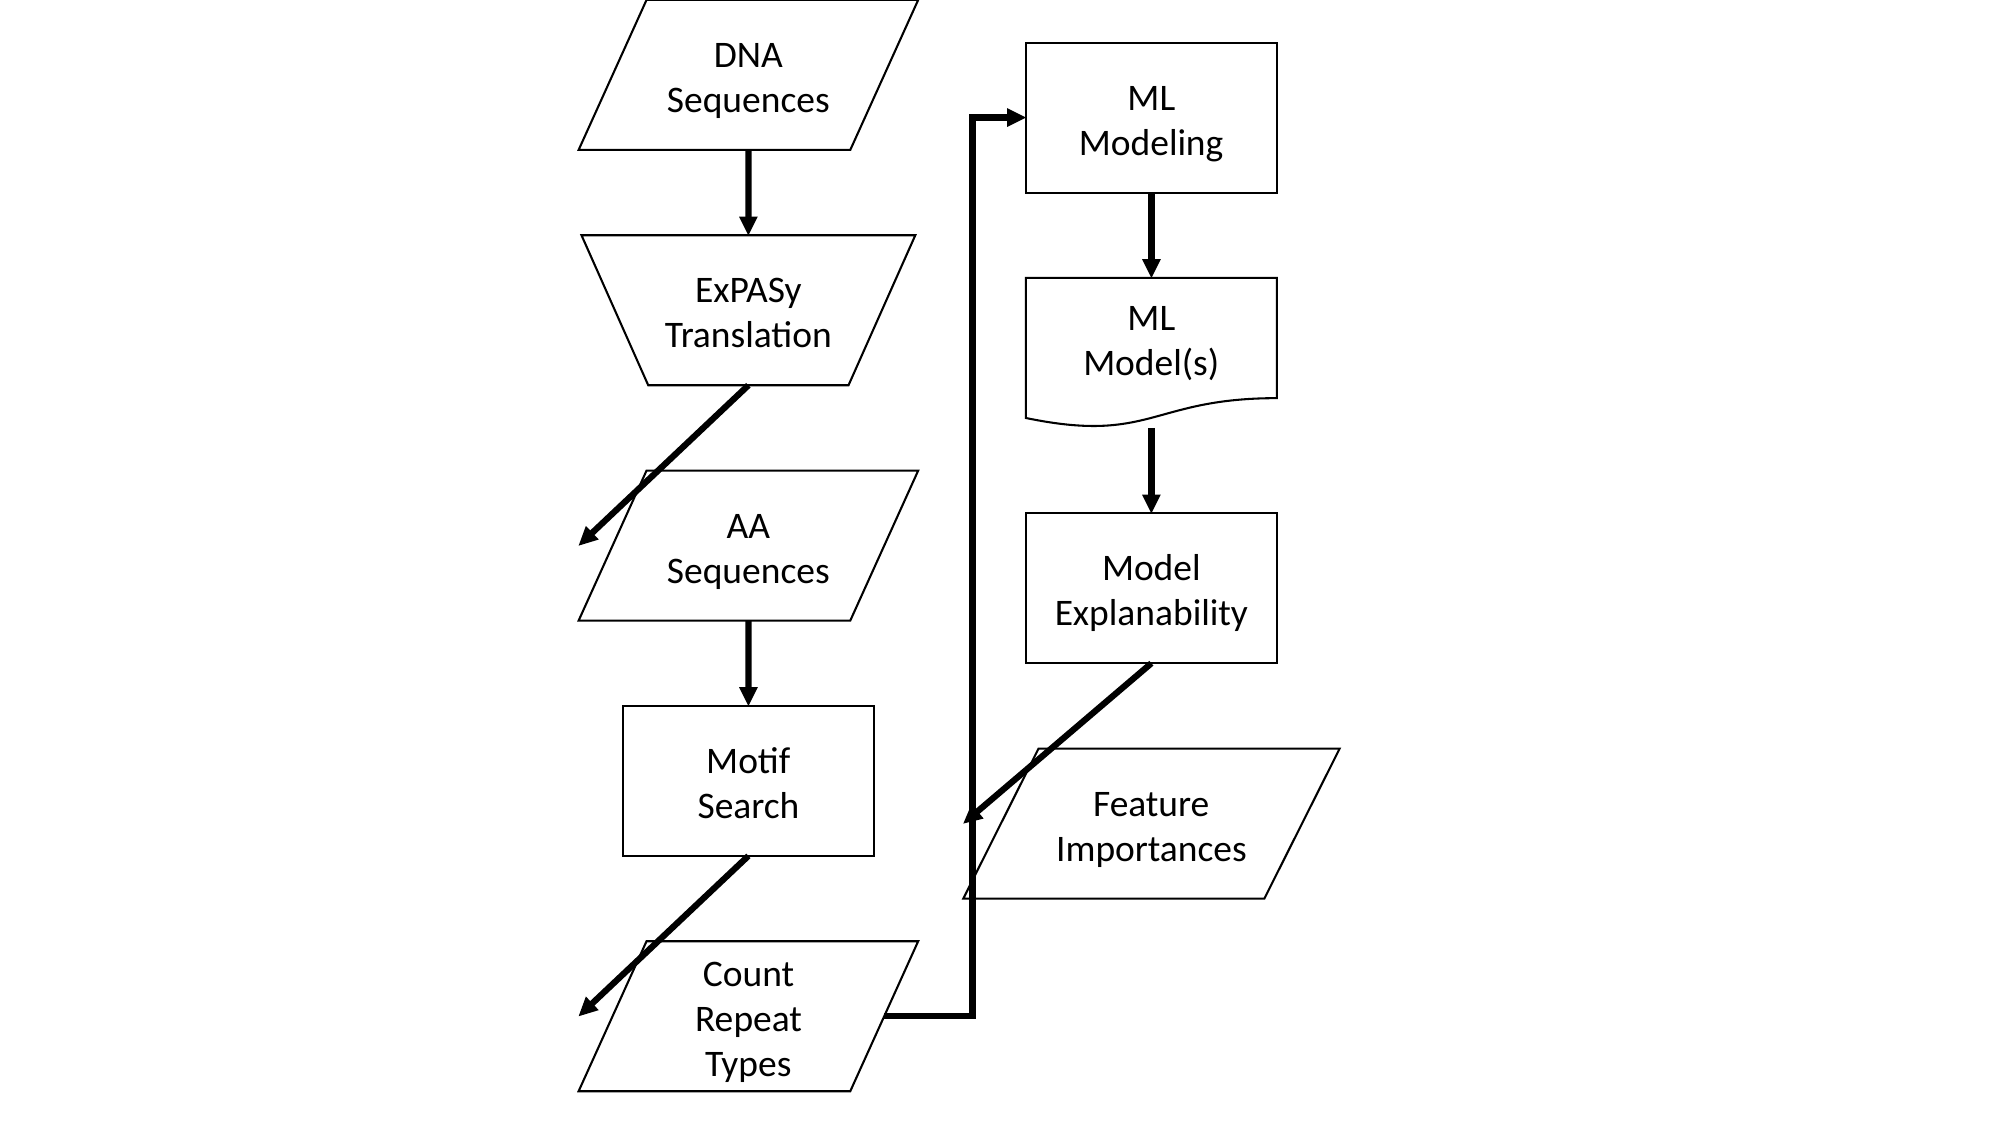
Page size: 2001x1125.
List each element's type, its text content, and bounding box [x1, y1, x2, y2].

text_box ExPASy Translation [579, 234, 884, 387]
text_box ML Modeling [1025, 42, 1278, 194]
text_box Count Repeat Types [577, 940, 885, 1093]
text_box ML Model(s) [1026, 276, 1278, 428]
text_box DNA Sequences [577, 0, 920, 151]
text_box Motif Search [622, 705, 875, 857]
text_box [884, 117, 1026, 1017]
text_box Feature Importances [1026, 747, 1342, 900]
text_box Model Explanability [1026, 512, 1278, 664]
text_box AA Sequences [577, 469, 884, 622]
